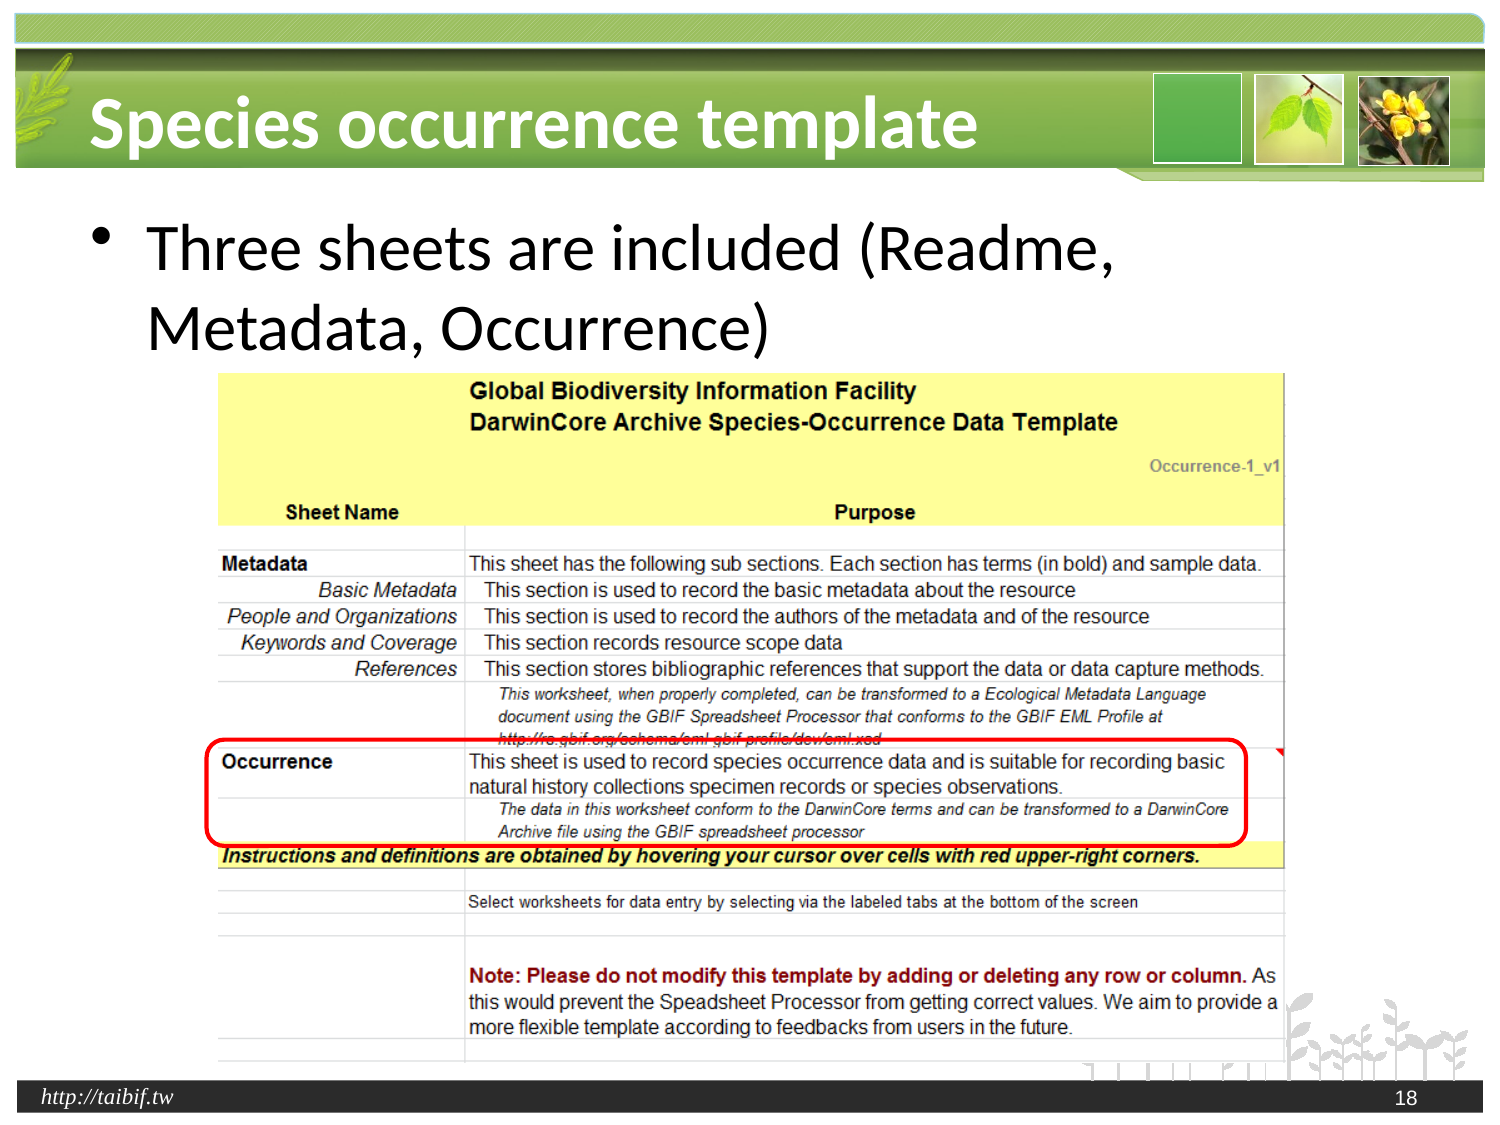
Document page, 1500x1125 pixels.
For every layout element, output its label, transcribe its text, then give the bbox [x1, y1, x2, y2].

title Species occurrence template [75, 66, 1138, 168]
slide_number 18 [1167, 1077, 1433, 1125]
picture [16, 49, 1485, 168]
text_box [204, 741, 213, 845]
picture [218, 373, 1287, 1063]
list Three sheets are included (Readme, Metadata, Occurrence) [75, 196, 1425, 1030]
